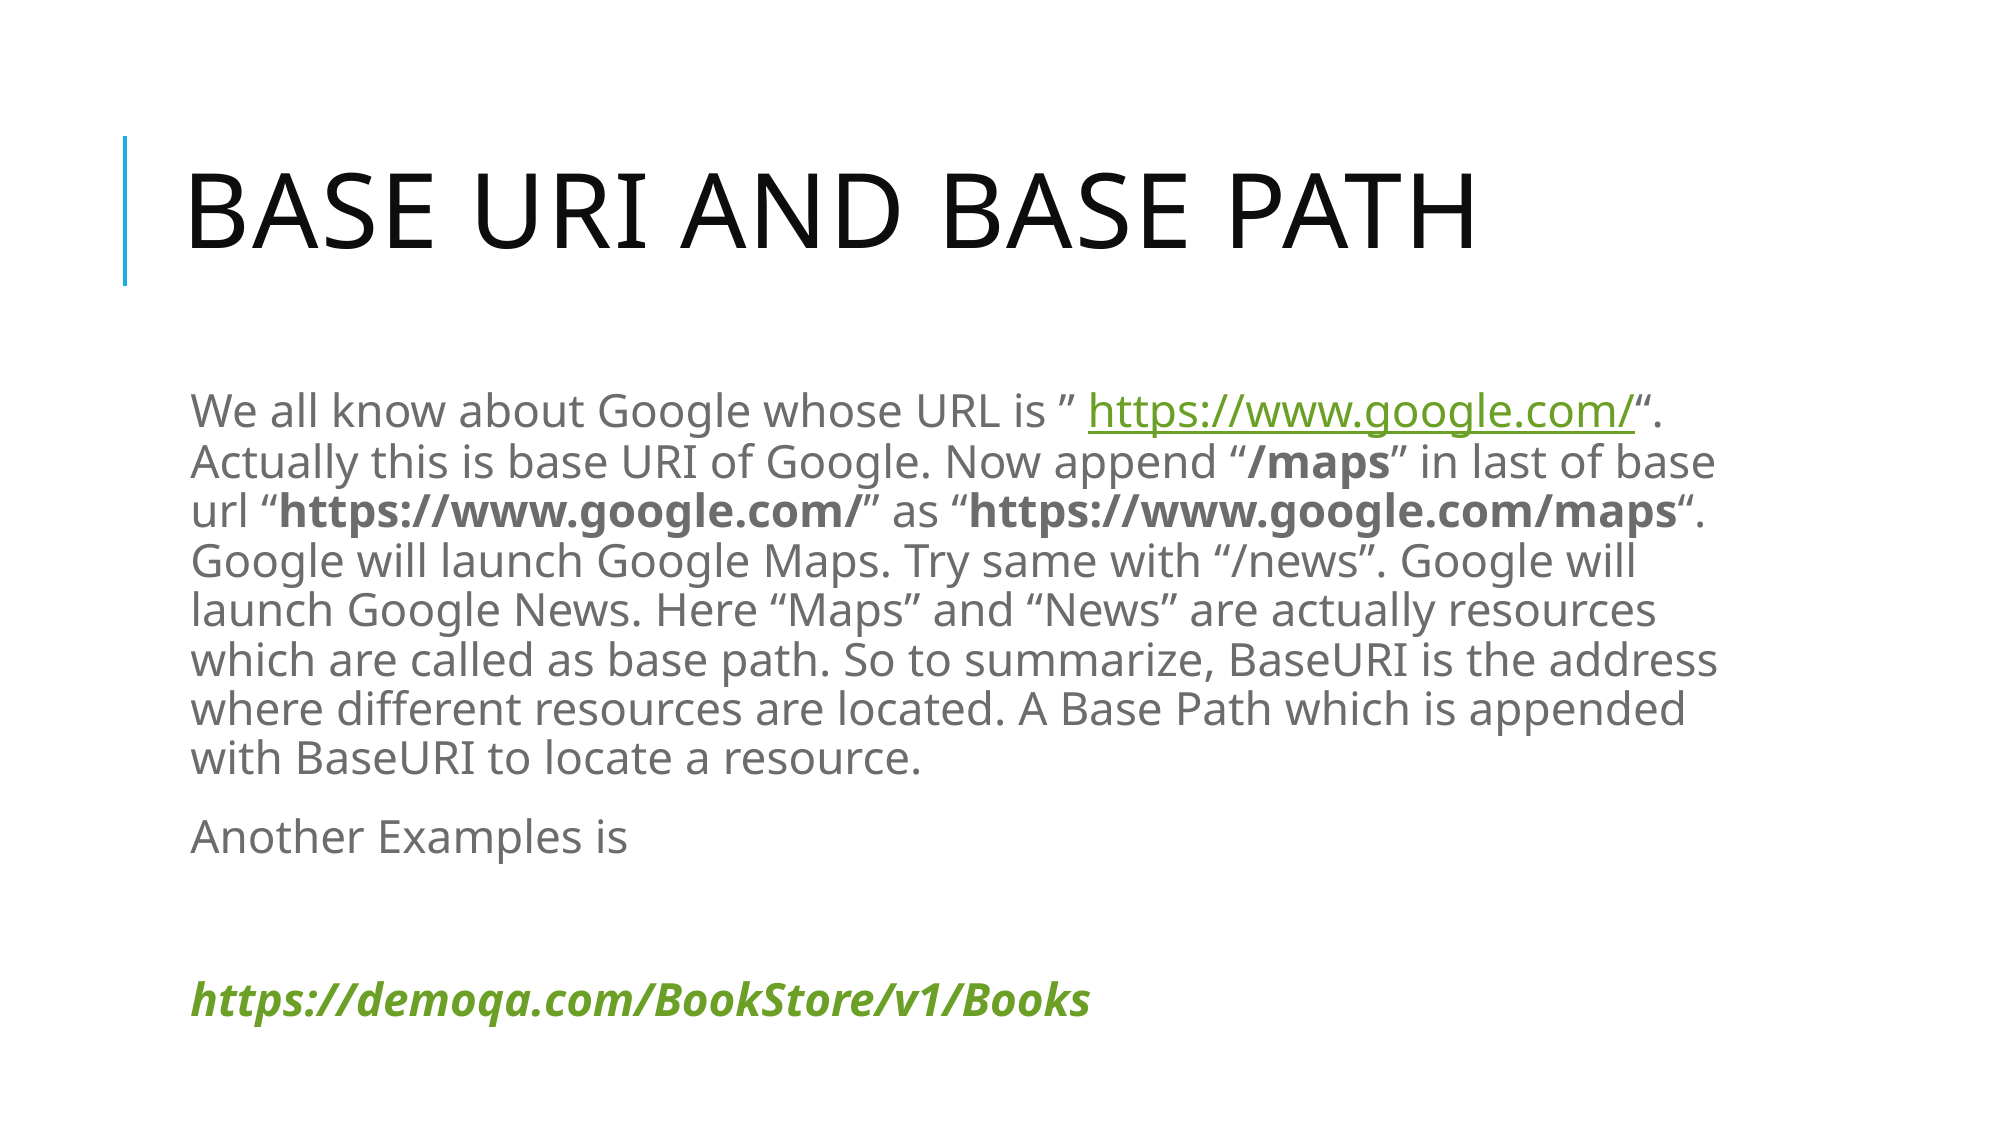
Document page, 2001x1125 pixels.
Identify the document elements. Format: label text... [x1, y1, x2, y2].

title Base URI and base path [168, 96, 1763, 342]
list We all know about Google whose URL is ” https://www.google.com/“. Actually this is base URI of Google. Now append “/maps” in last of base url “https://www.google.com/” as “https://www.google.com/maps“. Google will launch Google Maps. Try same with “/news”. Google will launch Google News. Here “Maps” and “News” are actually resources which are called as base path. So to summarize, BaseURI is the address where different resources are located. A Base Path which is appended with BaseURI to locate a resource. Another Examples is https://demoqa.com/BookStore/v1/Books [168, 375, 1763, 1035]
